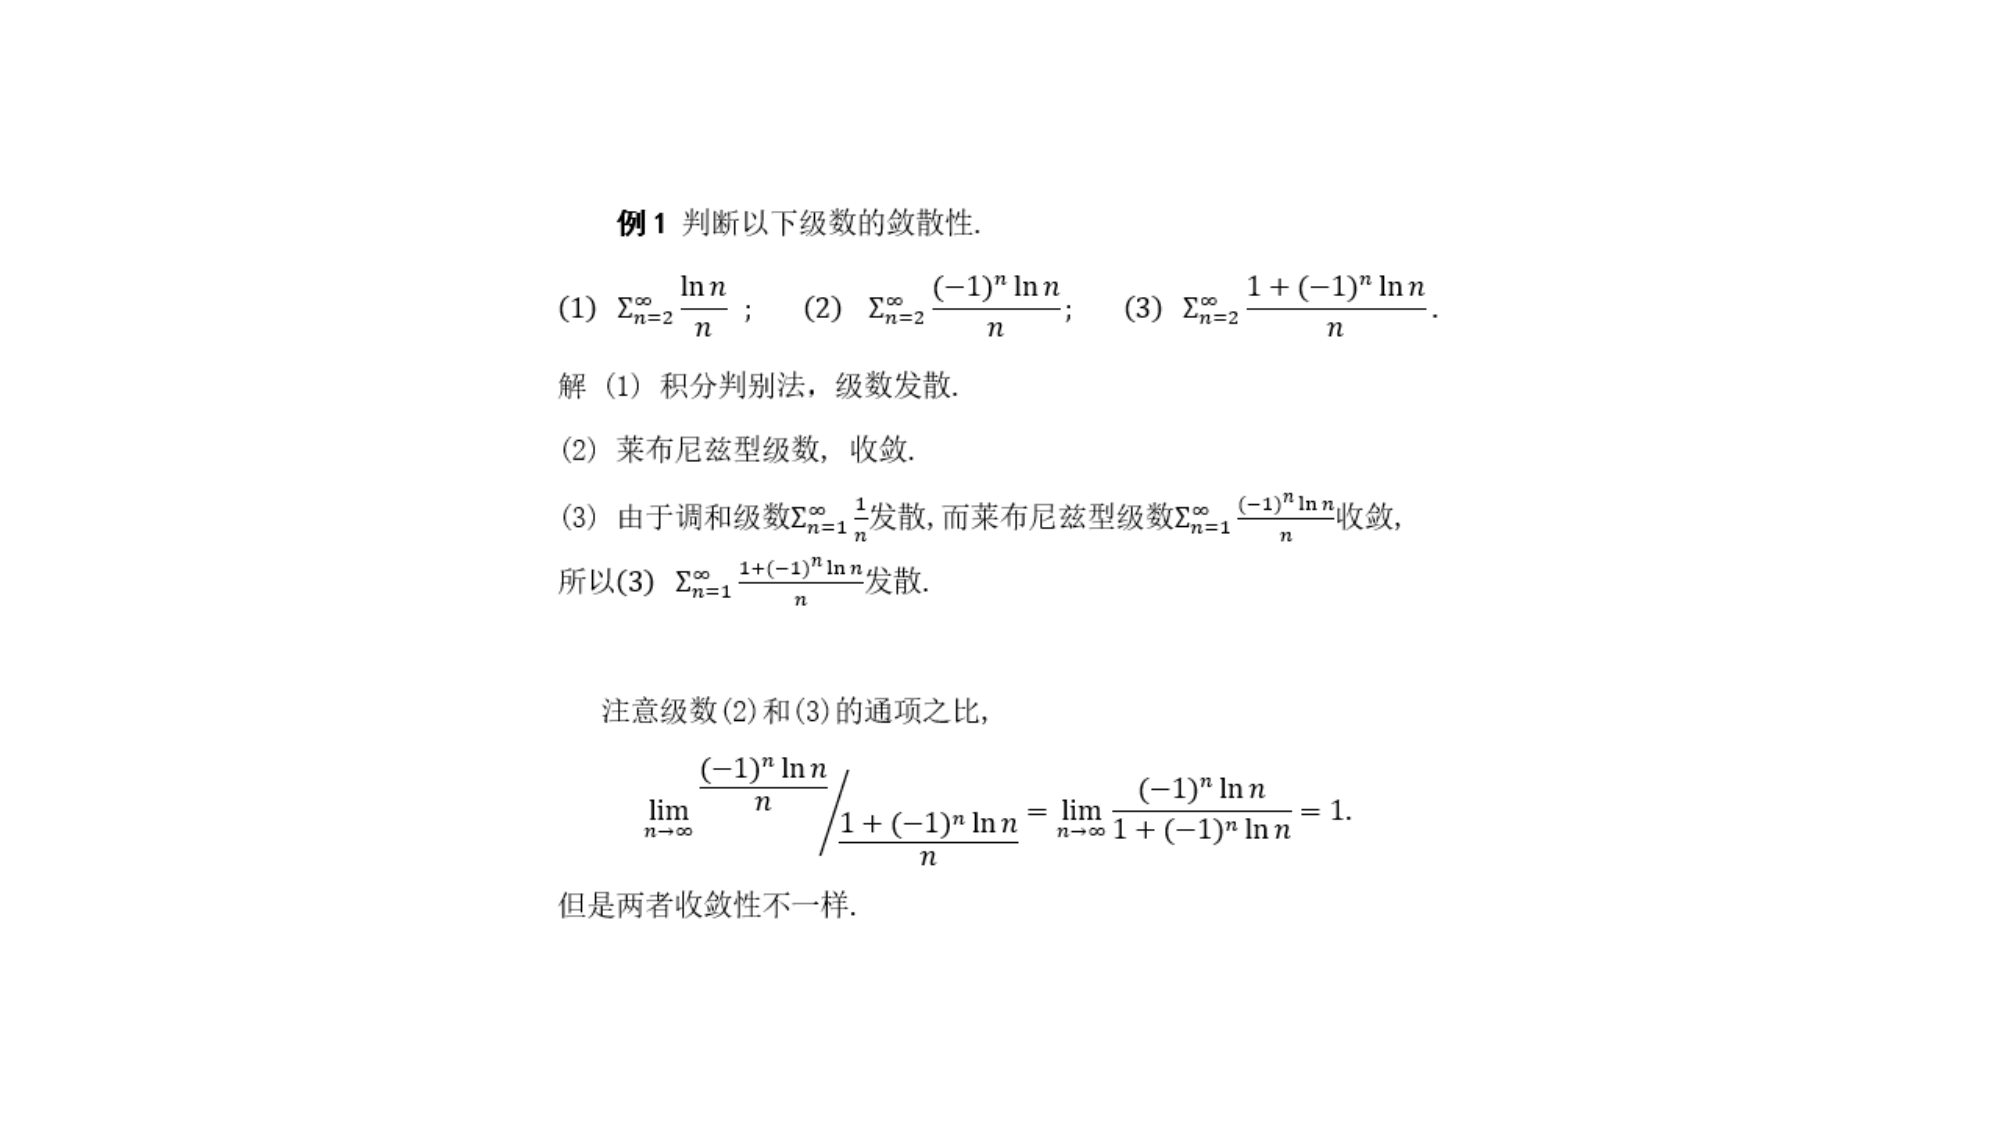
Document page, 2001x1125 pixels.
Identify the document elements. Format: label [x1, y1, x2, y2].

picture [531, 174, 1469, 950]
